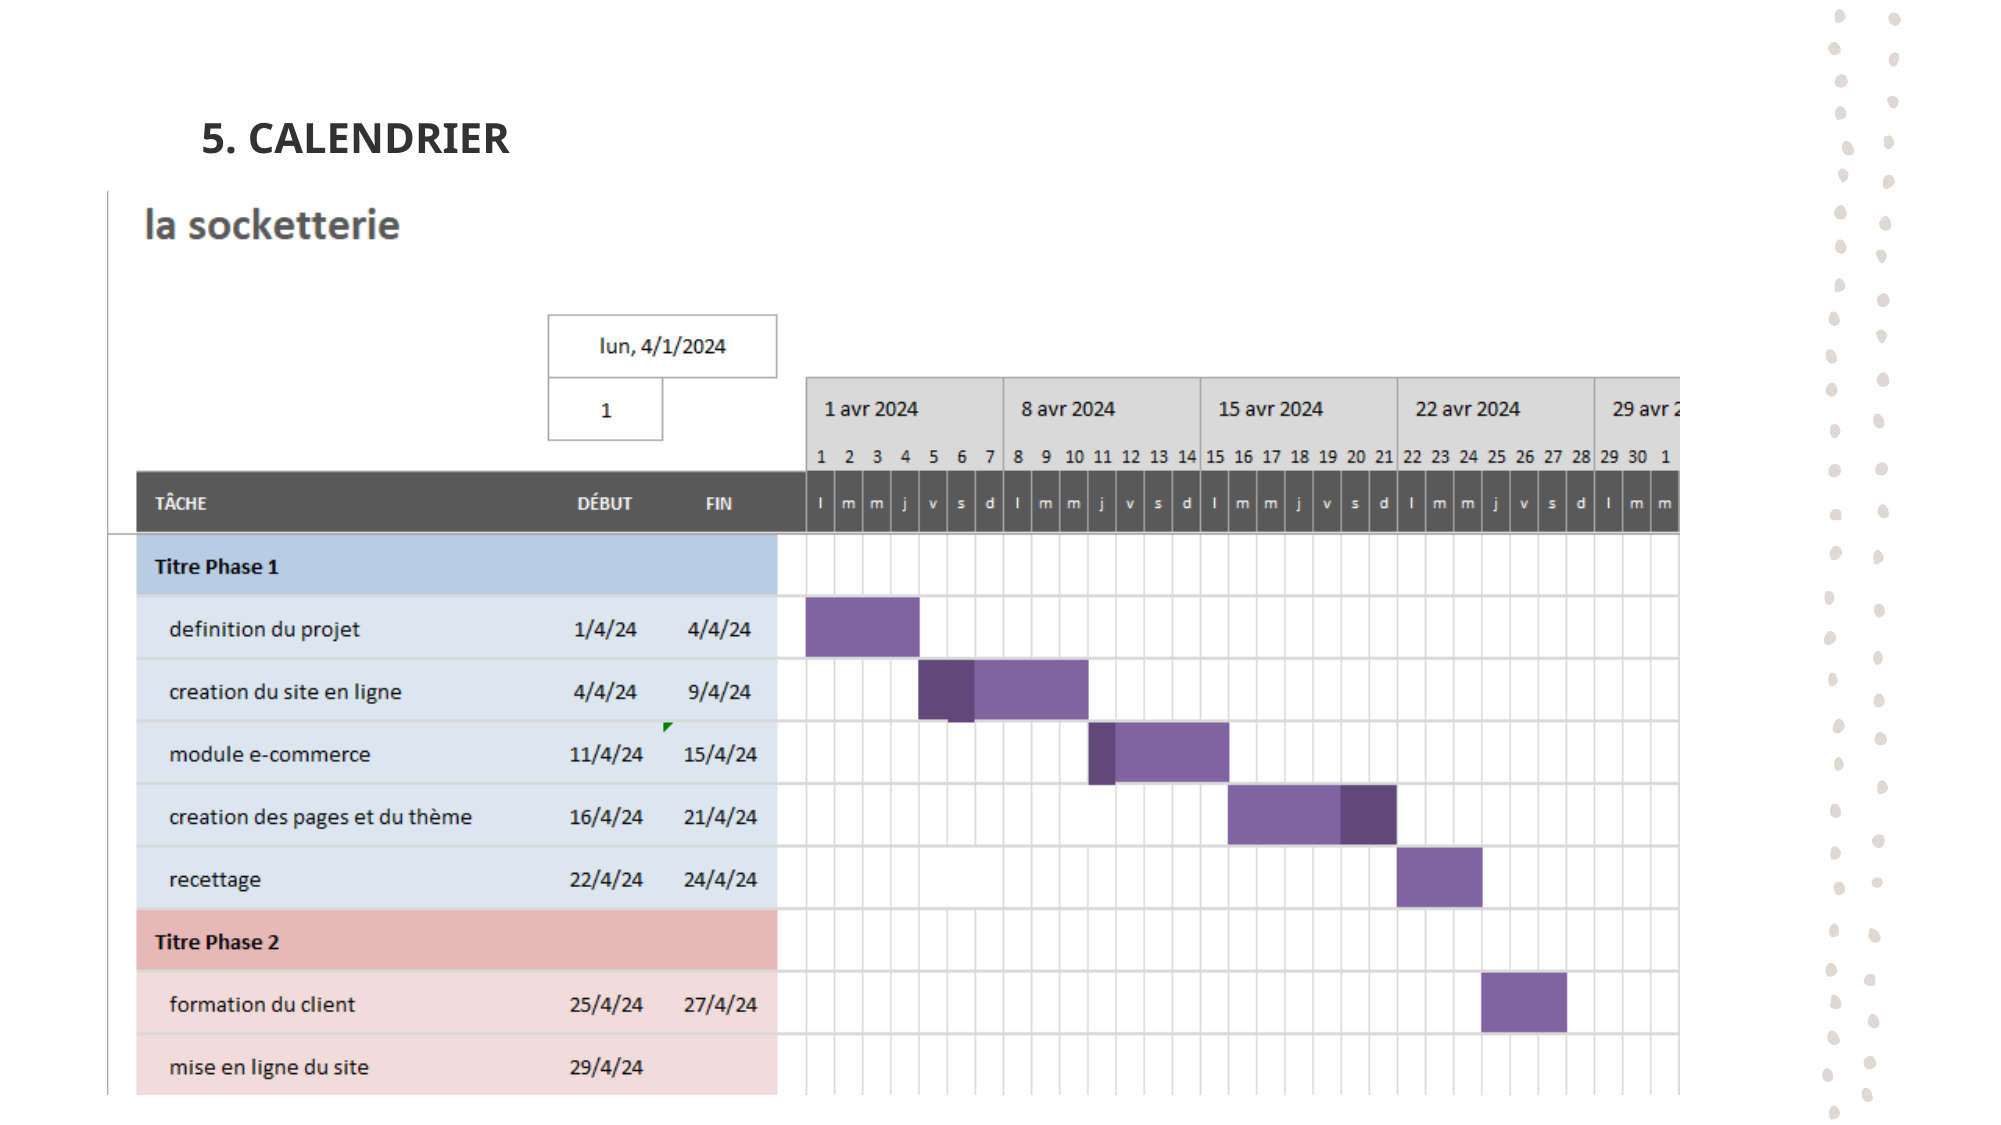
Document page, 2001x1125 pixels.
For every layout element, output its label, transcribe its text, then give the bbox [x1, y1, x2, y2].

picture [107, 191, 1680, 1095]
title 5. CALENDRIER [175, 82, 1756, 192]
